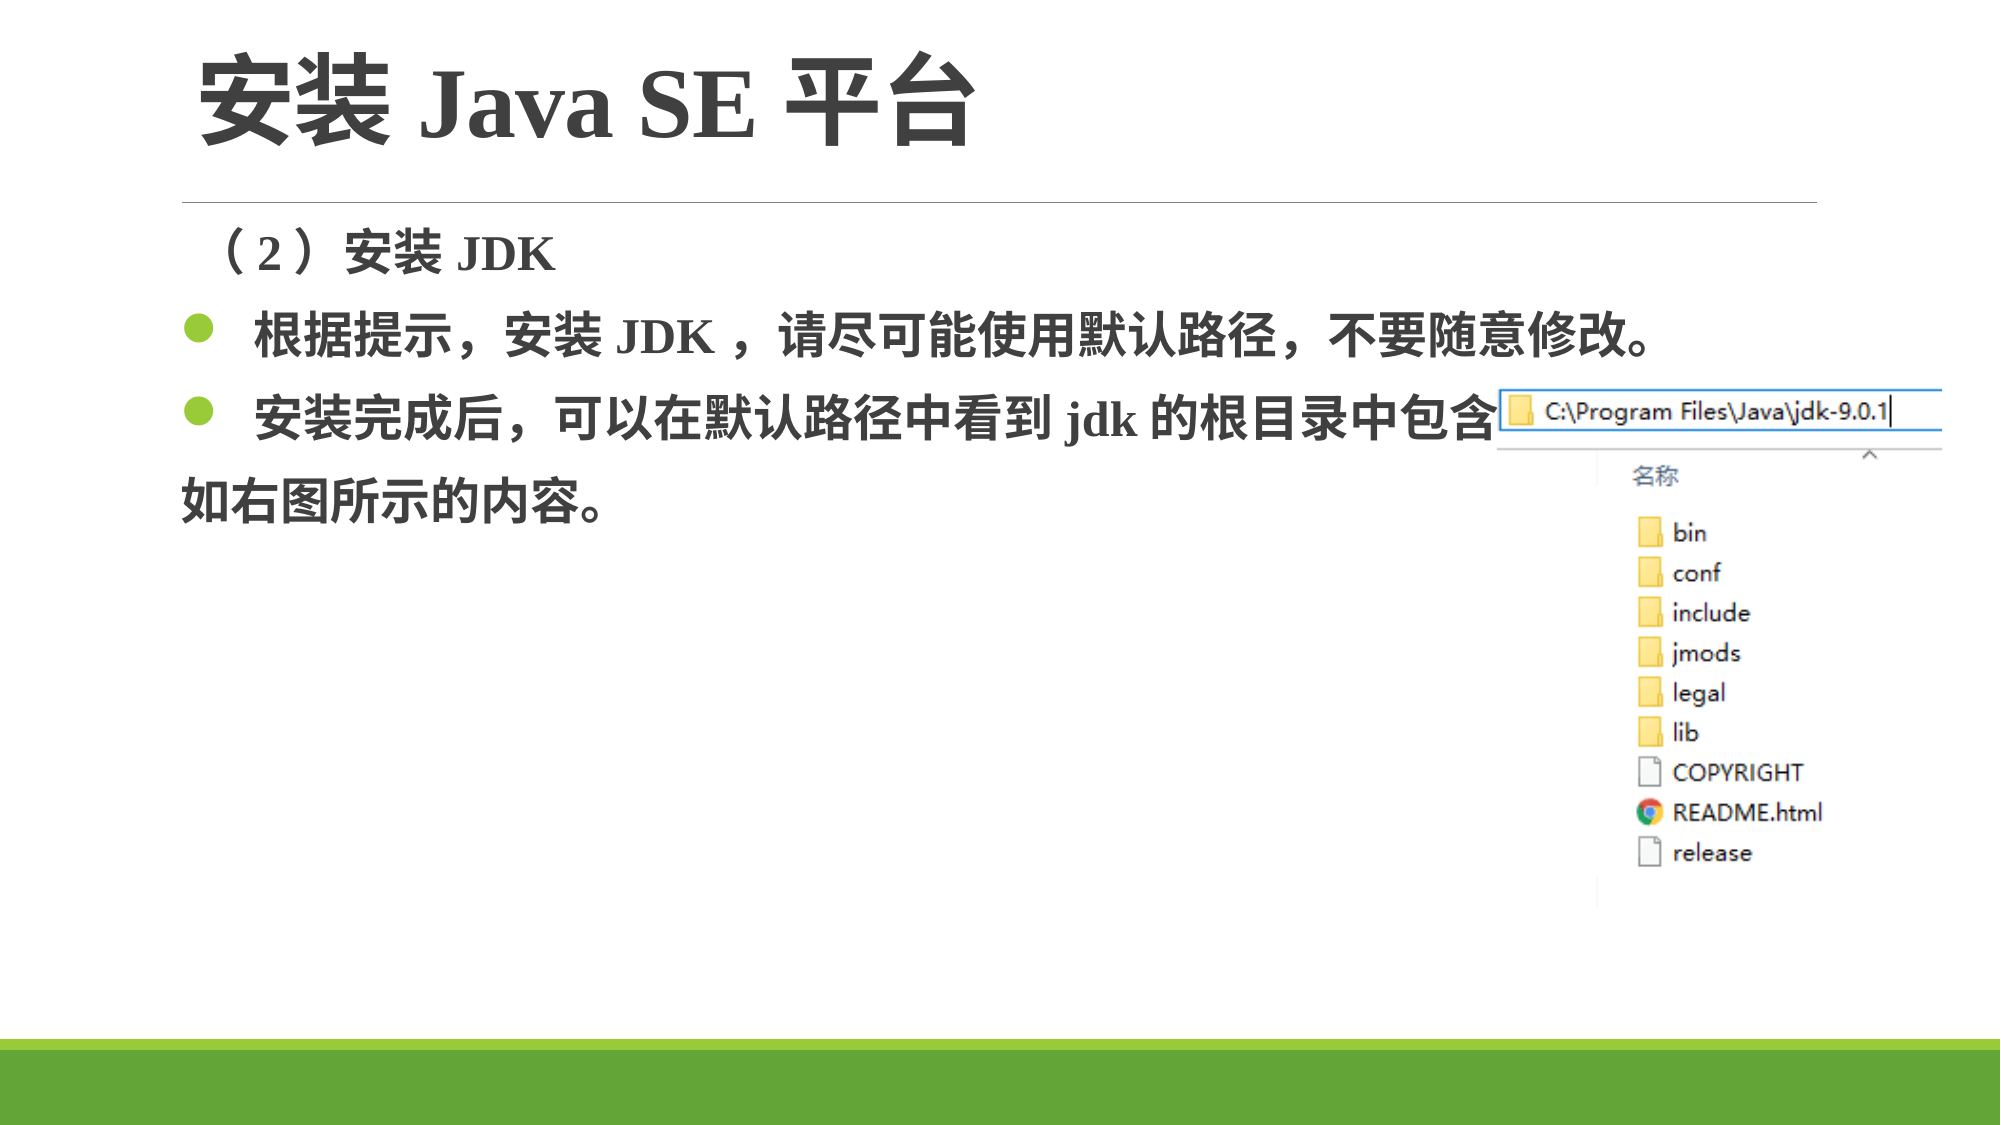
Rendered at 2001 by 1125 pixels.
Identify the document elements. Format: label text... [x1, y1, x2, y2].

title 安装Java SE平台 [180, 47, 1830, 219]
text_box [1459, 381, 1943, 907]
list （2）安装JDK 根据提示，安装JDK，请尽可能使用默认路径，不要随意修改。 安装完成后，可以在默认路径中看到jdk的根目录中包含 如右图所示的内容。 [180, 219, 1830, 963]
